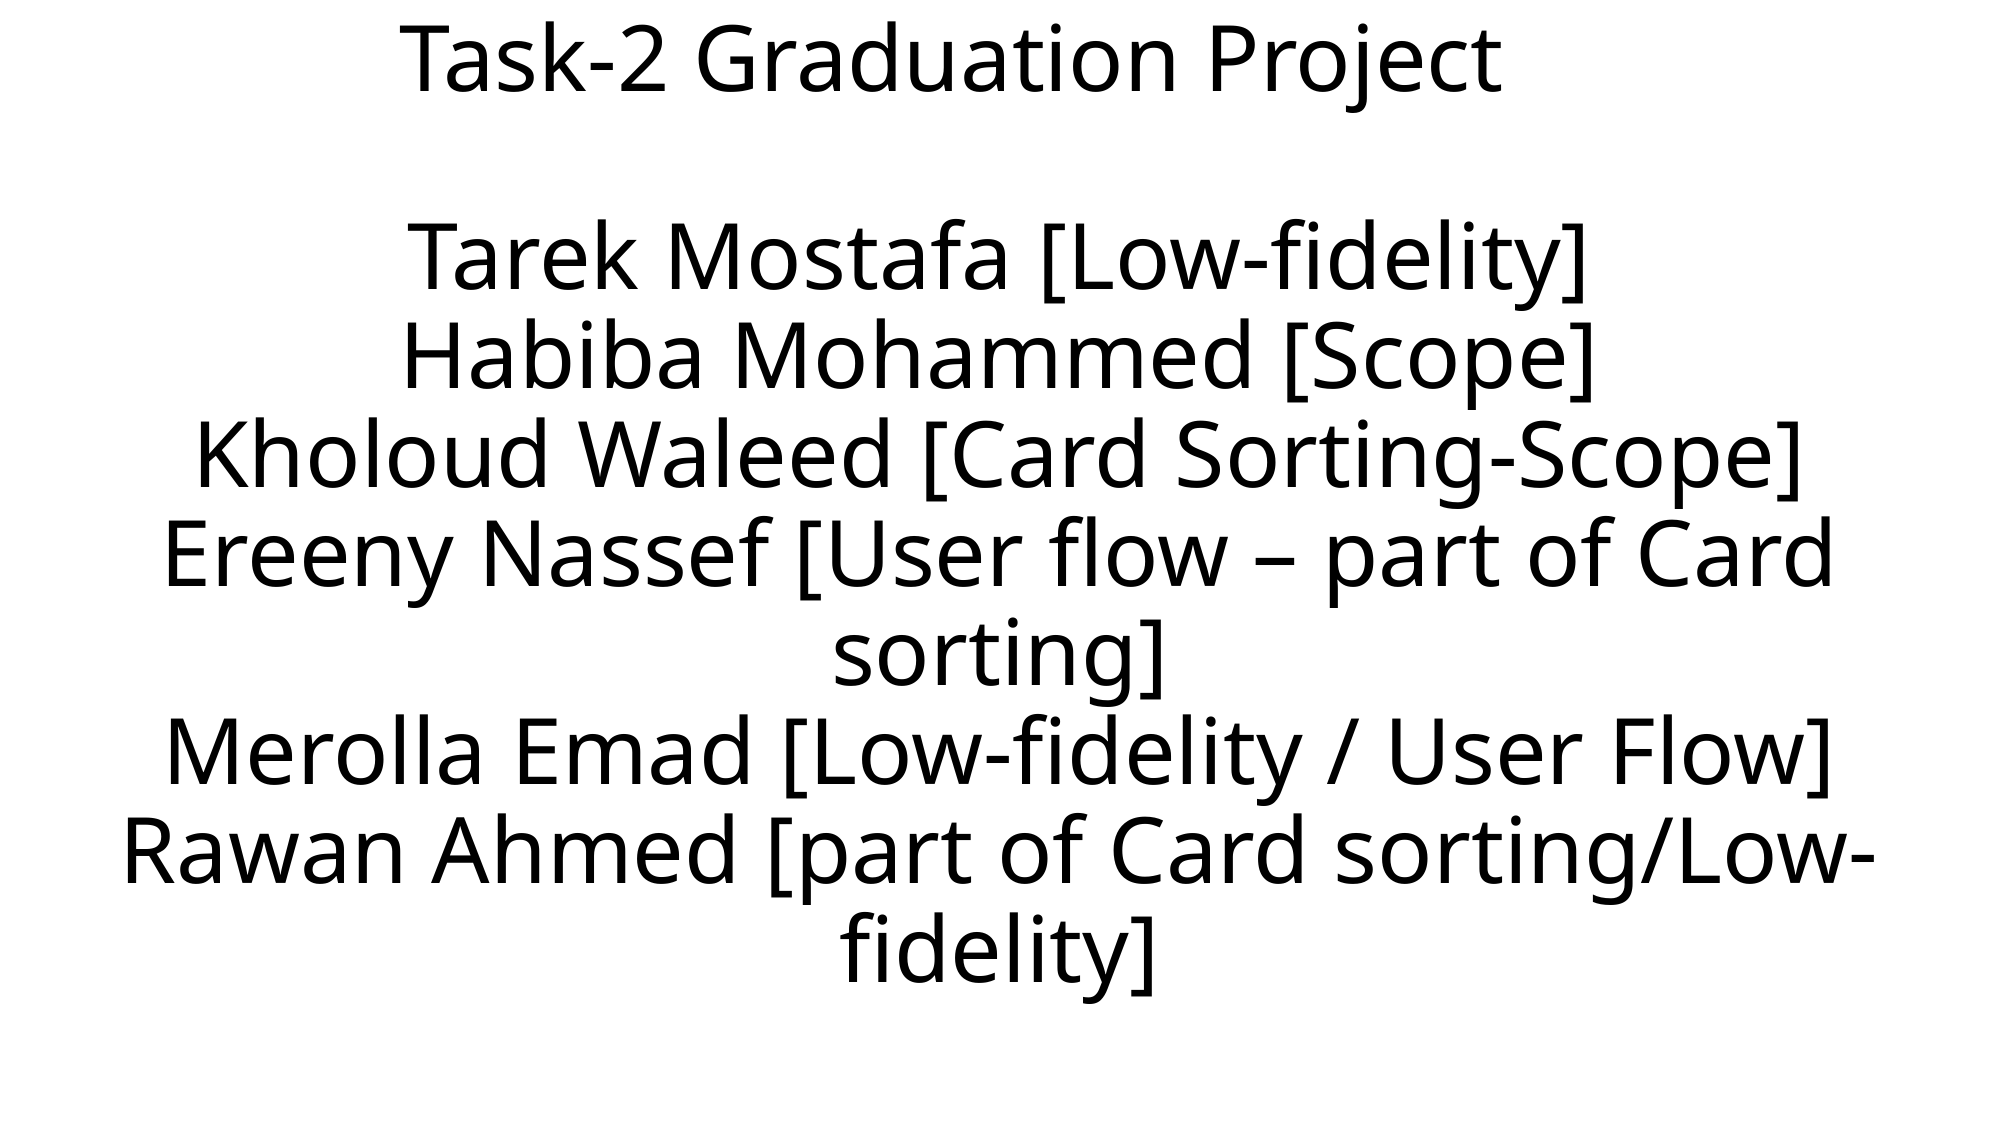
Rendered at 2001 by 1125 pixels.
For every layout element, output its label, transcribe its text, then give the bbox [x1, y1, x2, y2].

title Task-2 Graduation Project Tarek Mostafa [Low-fidelity] Habiba Mohammed [Scope] Kholoud Waleed [Card Sorting-Scope] Ereeny Nassef [User flow – part of Card sorting] Merolla Emad [Low-fidelity / User Flow] Rawan Ahmed [part of Card sorting/Low-fidelity] [0, 0, 2000, 1125]
